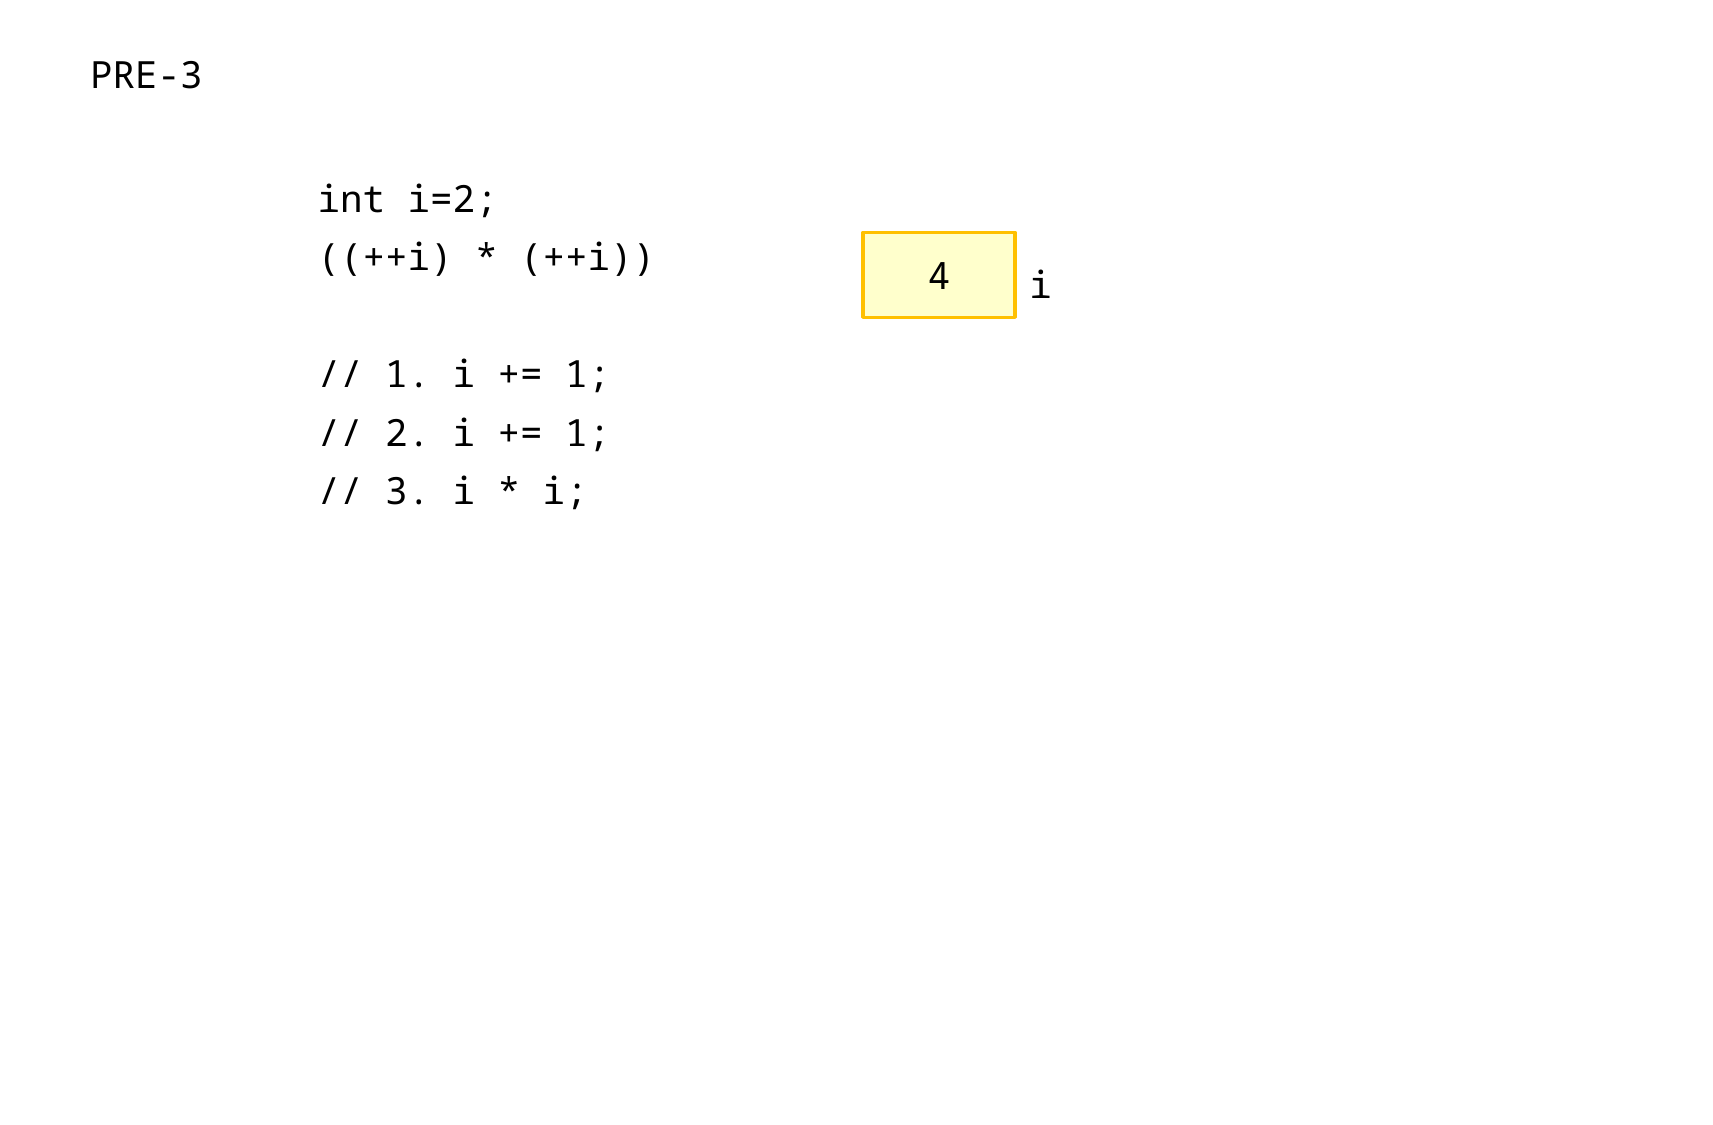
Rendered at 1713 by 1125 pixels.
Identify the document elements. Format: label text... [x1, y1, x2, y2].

text_box PRE-3 [75, 29, 218, 103]
text_box i [1014, 240, 1067, 314]
text_box 4 [861, 230, 1017, 319]
text_box int i=2; ((++i) * (++i)) // 1. i += 1; // 2. i += 1; // 3. i * i; [302, 154, 670, 579]
